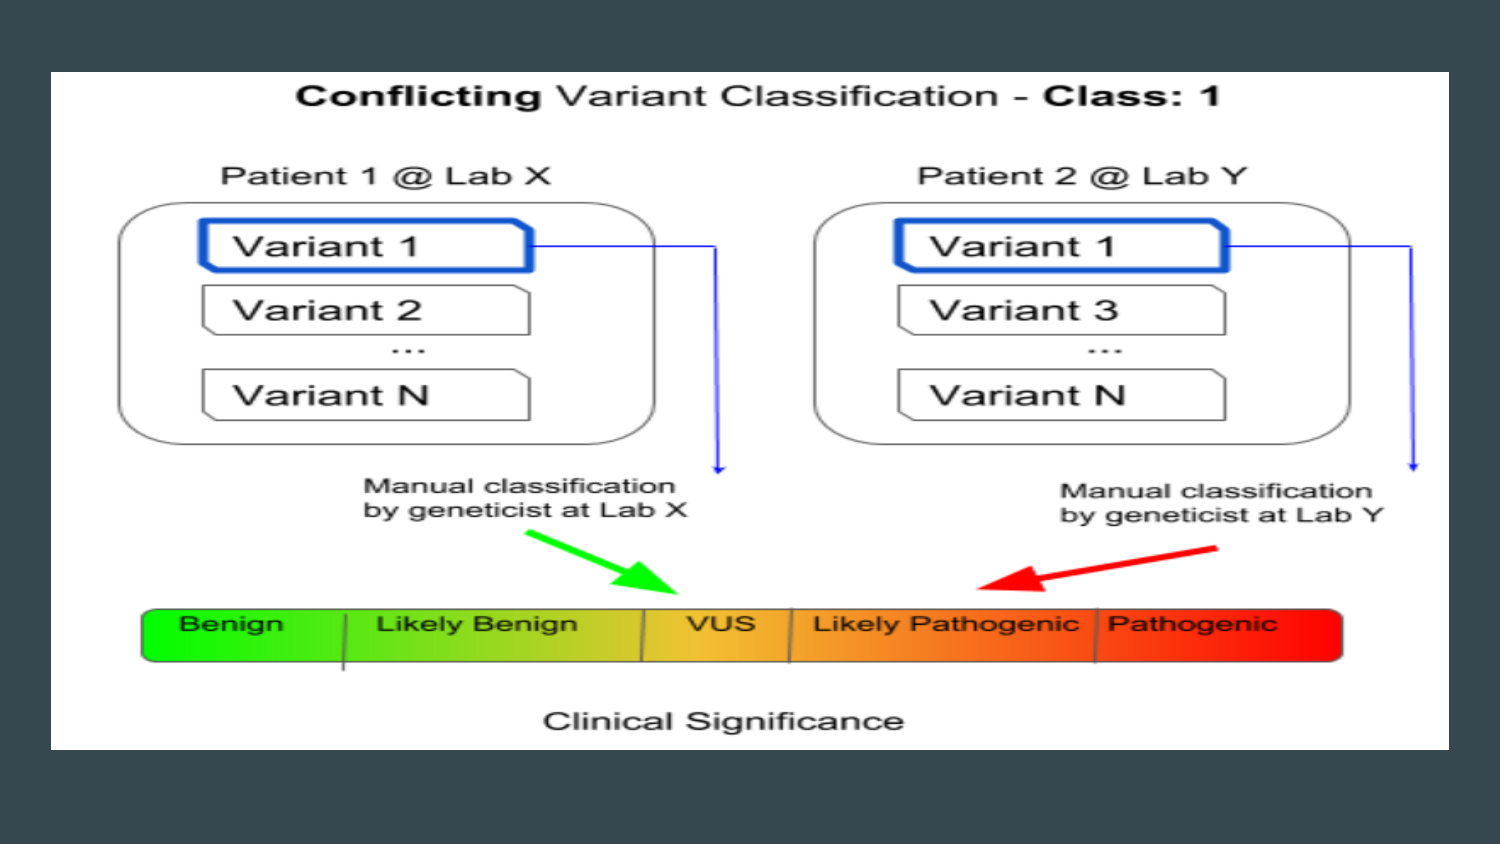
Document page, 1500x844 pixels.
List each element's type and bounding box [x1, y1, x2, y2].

picture [50, 72, 1450, 750]
